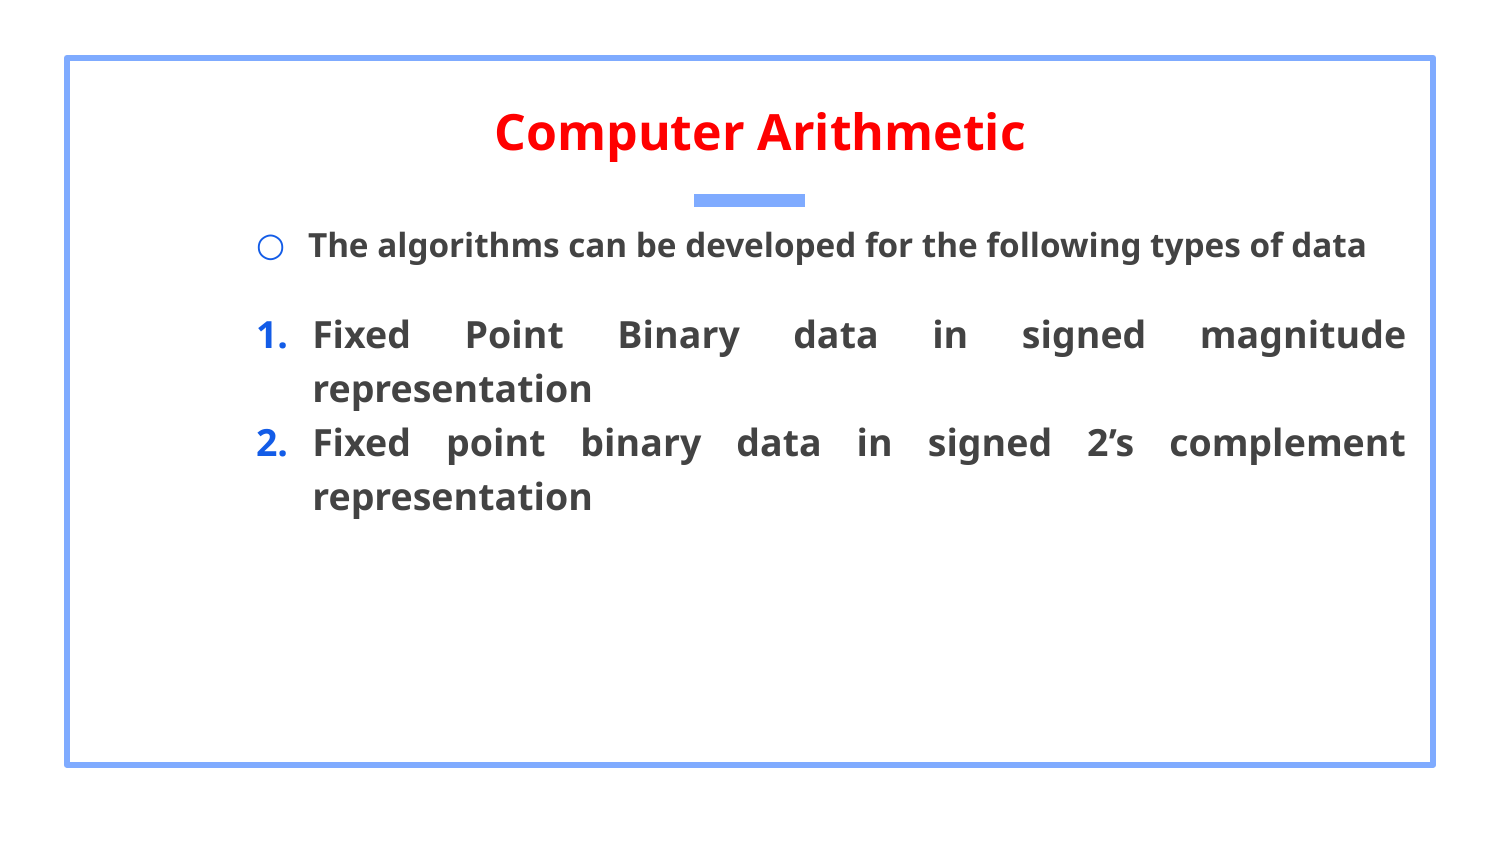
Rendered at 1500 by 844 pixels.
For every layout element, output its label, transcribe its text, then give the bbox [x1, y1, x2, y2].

text_box The algorithms can be developed for the following types of data Fixed Point Binary data in signed magnitude representation Fixed point binary data in signed 2’s complement representation [143, 208, 1422, 526]
title Computer Arithmetic [10, 87, 1500, 176]
